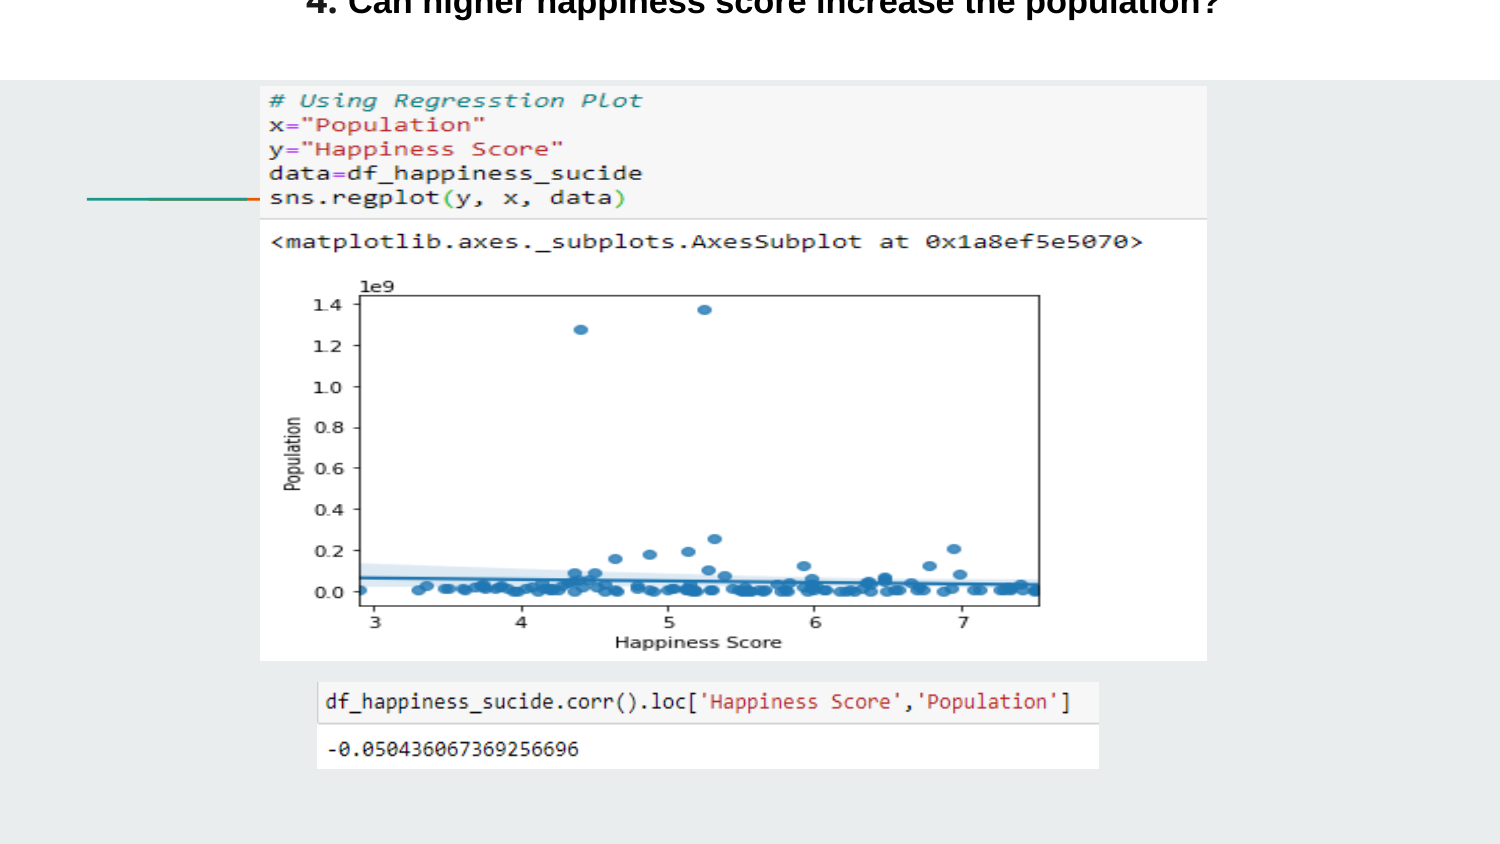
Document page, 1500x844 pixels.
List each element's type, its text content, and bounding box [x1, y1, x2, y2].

text_box 4. Can higher happiness score increase the population? [291, 0, 1500, 87]
picture [316, 682, 1099, 769]
picture [259, 86, 1207, 661]
